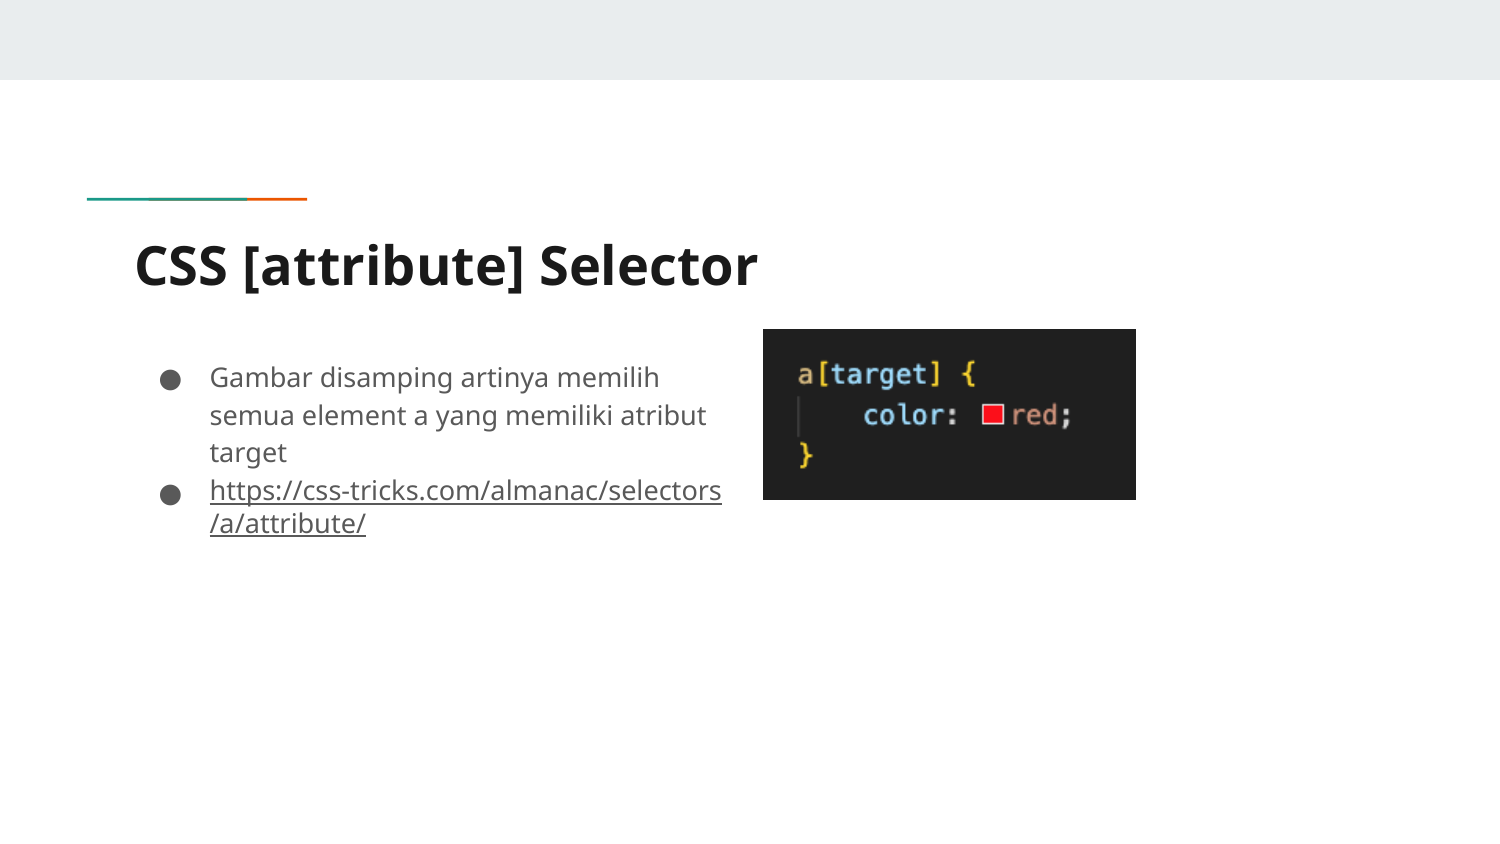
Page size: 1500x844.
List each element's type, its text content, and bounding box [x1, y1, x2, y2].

title CSS [attribute] Selector [119, 216, 1381, 305]
list Gambar disamping artinya memilih semua element a yang memiliki atribut target https://css-tricks.com/almanac/selectors/a/attribute/ [119, 341, 739, 712]
picture [763, 328, 1136, 500]
